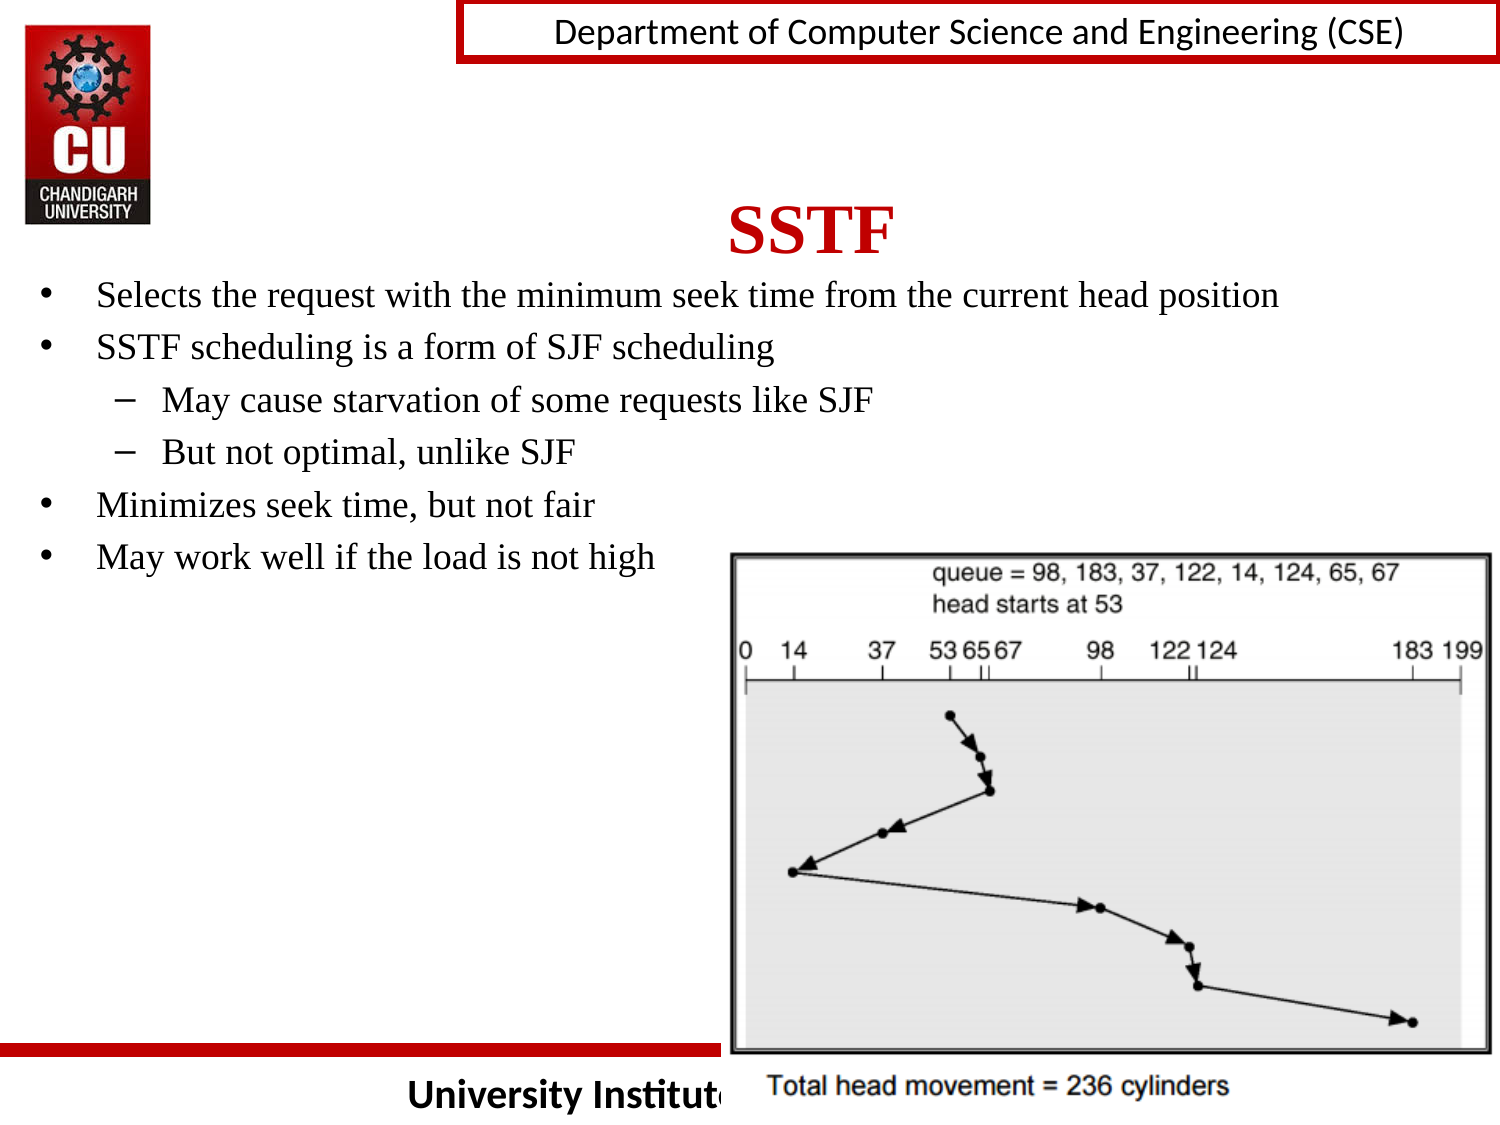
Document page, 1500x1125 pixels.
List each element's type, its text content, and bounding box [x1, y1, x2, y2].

picture [721, 544, 1500, 1125]
picture [24, 24, 151, 225]
title SSTF [162, 174, 1463, 275]
list Selects the request with the minimum seek time from the current head position SSTF scheduling is a form of SJF scheduling May cause starvation of some requests like SJF But not optimal, unlike SJF Minimizes seek time, but not fair May work well if the load is not high [24, 262, 1425, 1005]
